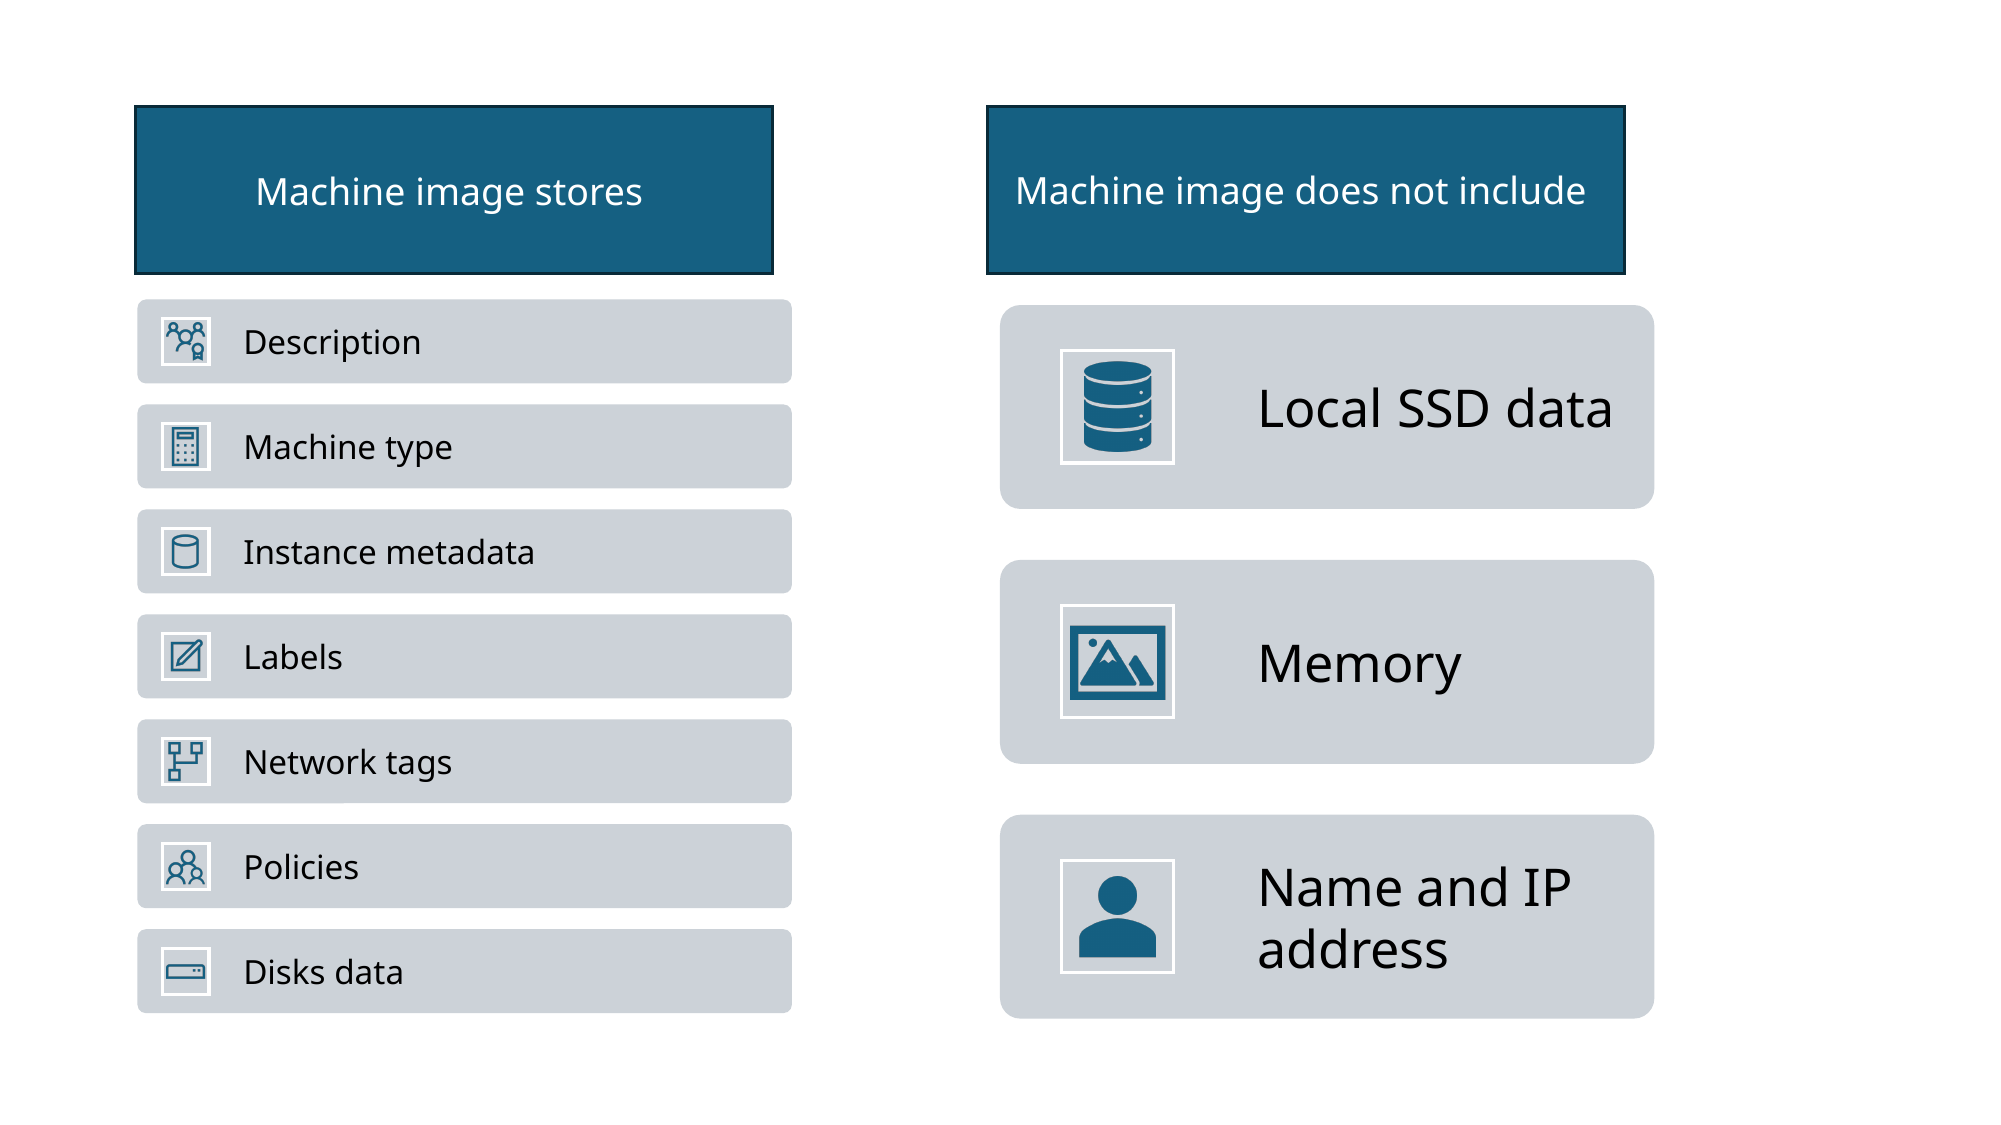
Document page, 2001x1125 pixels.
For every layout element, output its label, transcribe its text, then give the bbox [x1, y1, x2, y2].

text_box Machine image does not include [986, 105, 1626, 275]
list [136, 298, 793, 1014]
text_box Machine image stores [134, 105, 774, 275]
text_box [999, 304, 1655, 1020]
